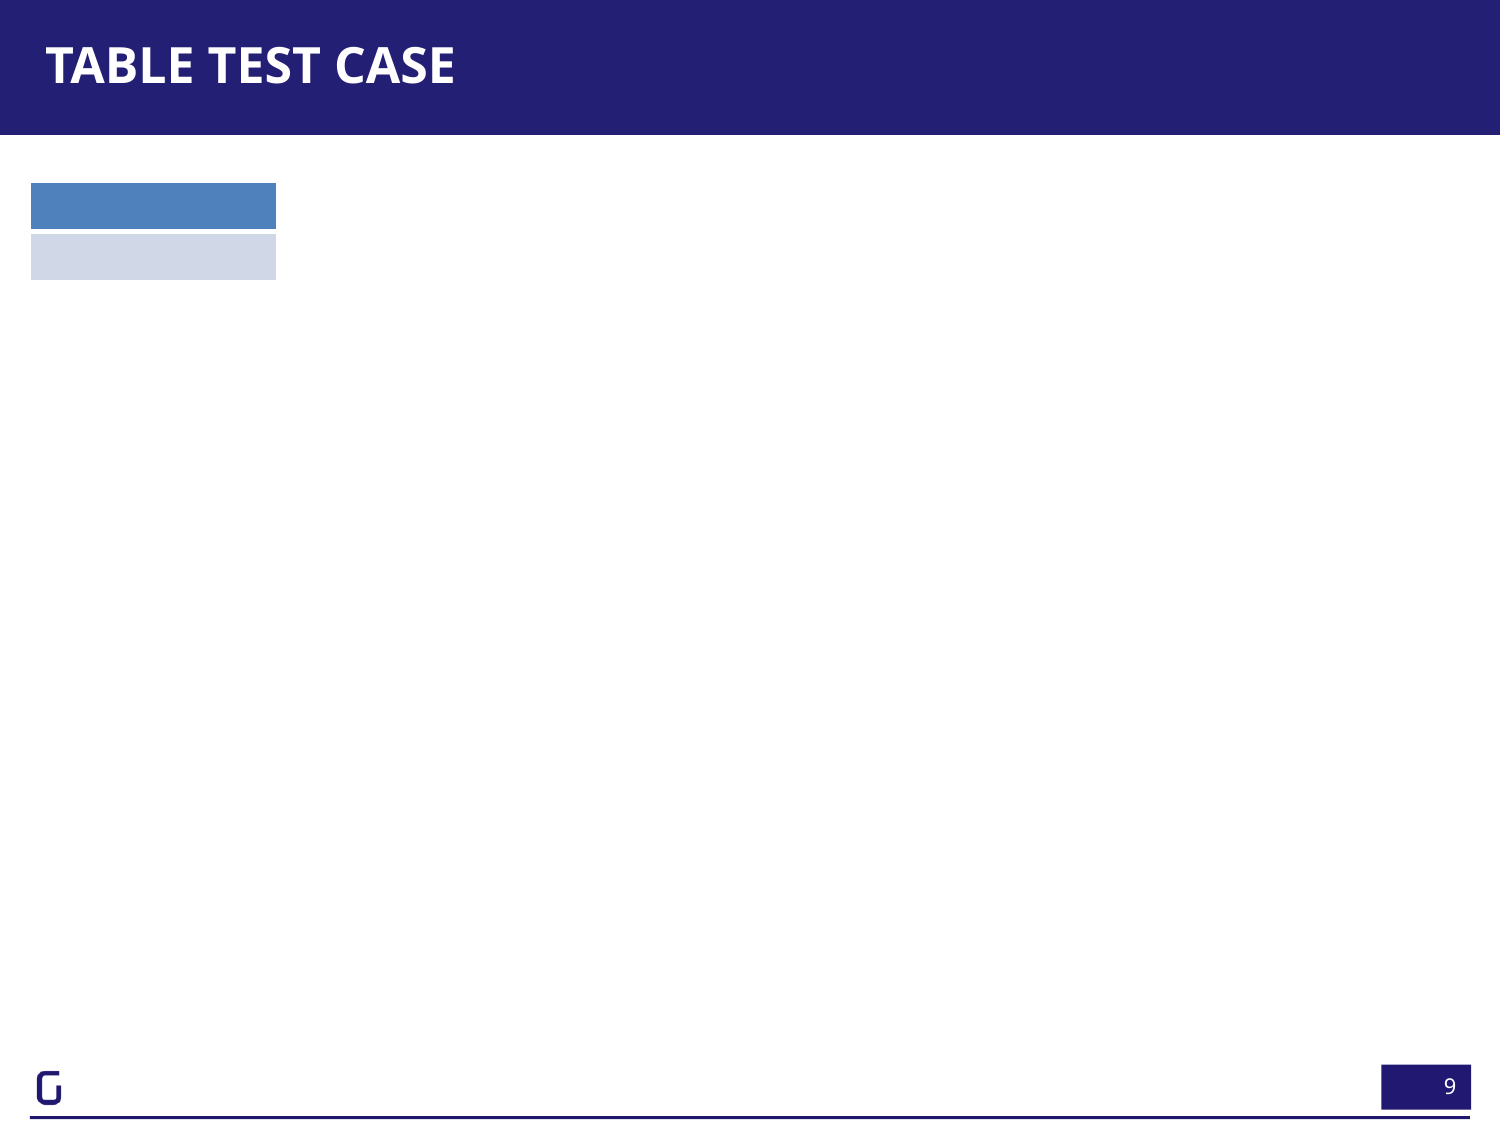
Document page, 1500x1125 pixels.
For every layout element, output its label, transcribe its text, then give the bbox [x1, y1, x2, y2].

picture [30, 1064, 67, 1110]
table_header [31, 183, 276, 229]
table_cell [31, 234, 276, 280]
title Table test Case [30, 15, 1470, 120]
